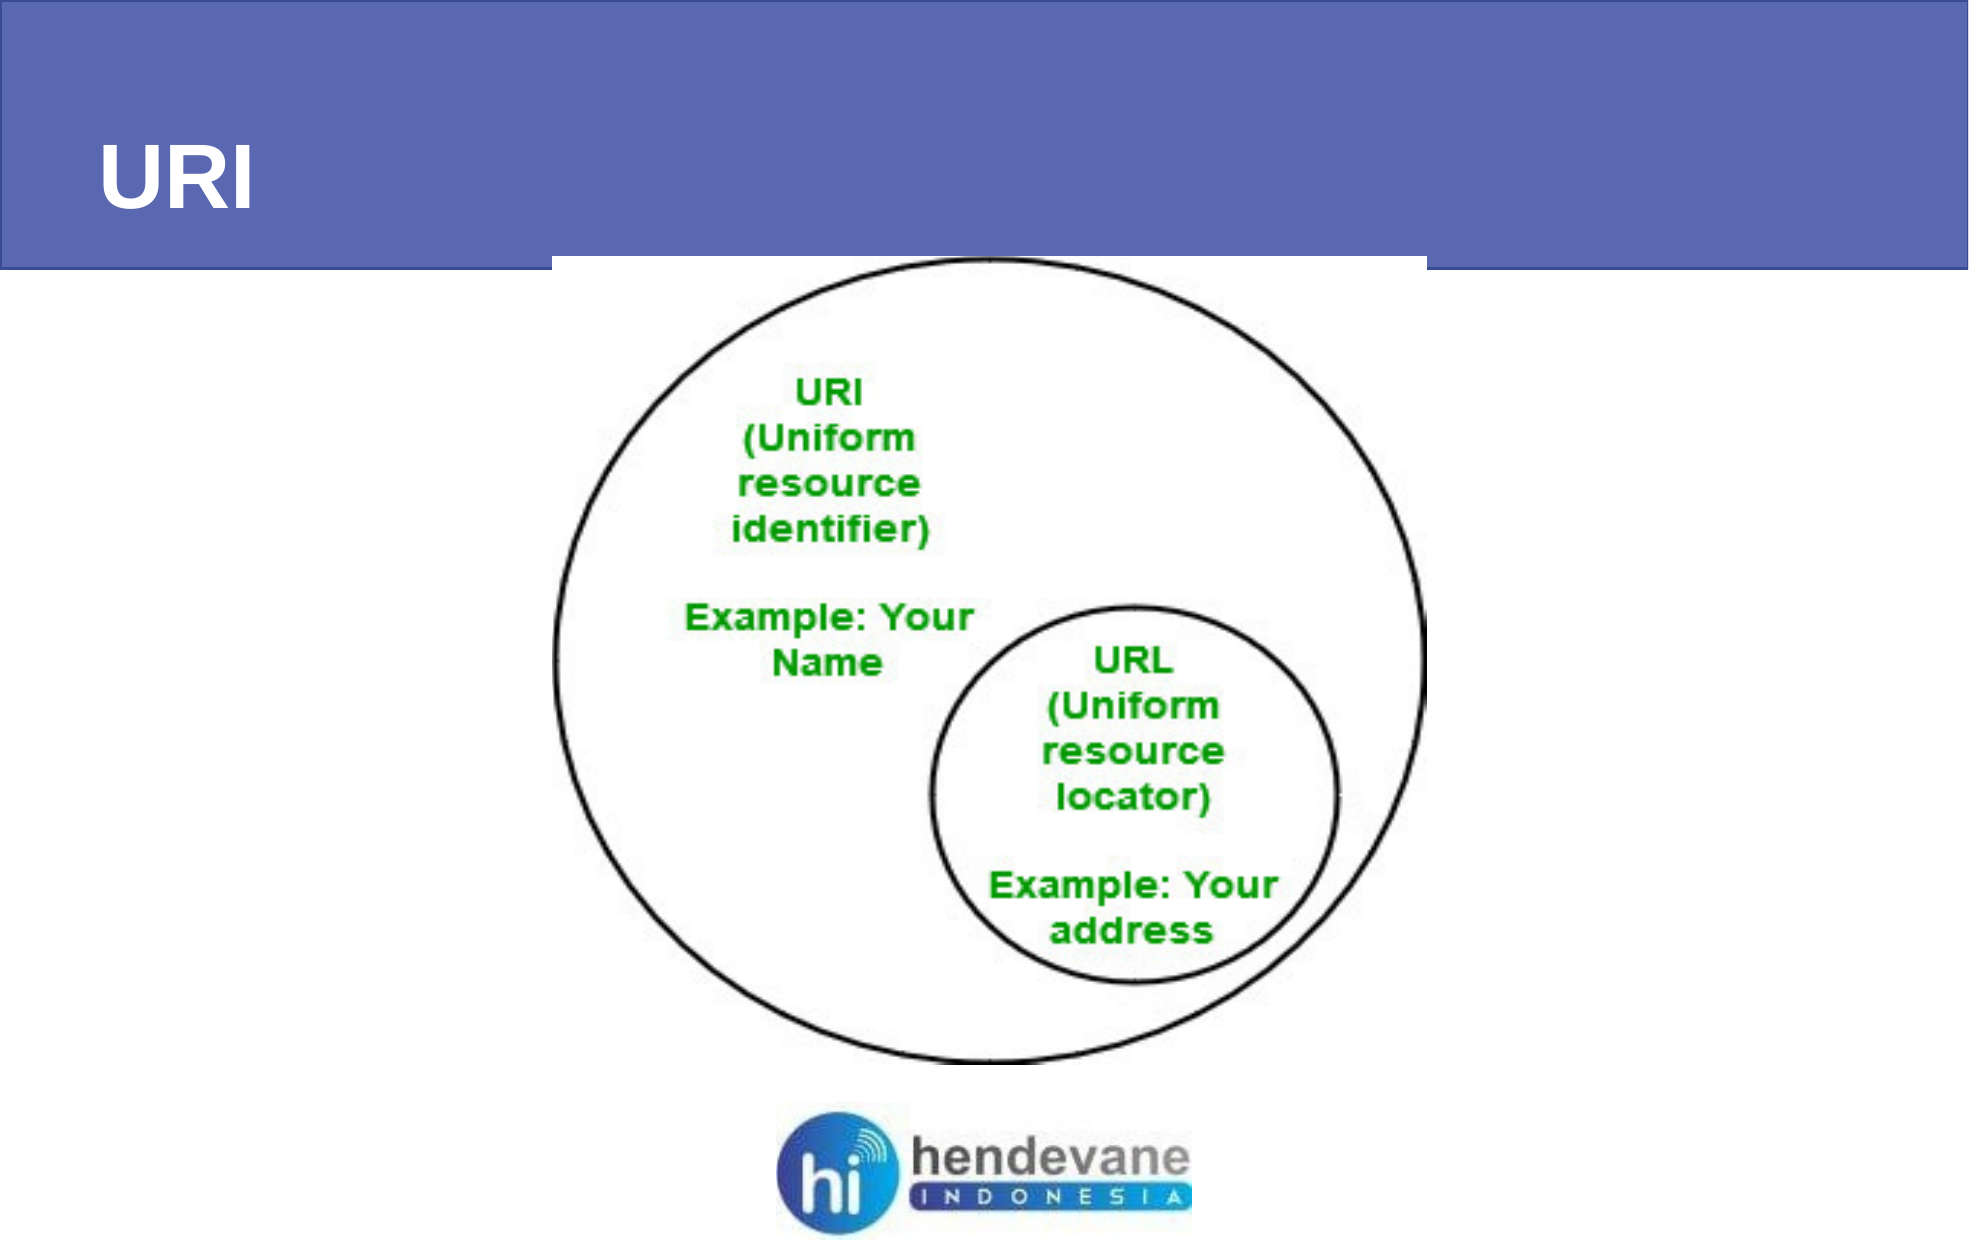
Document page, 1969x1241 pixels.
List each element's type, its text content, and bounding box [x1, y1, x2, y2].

picture [776, 1102, 1192, 1240]
text_box URI [98, 19, 1870, 227]
picture [551, 256, 1428, 1066]
